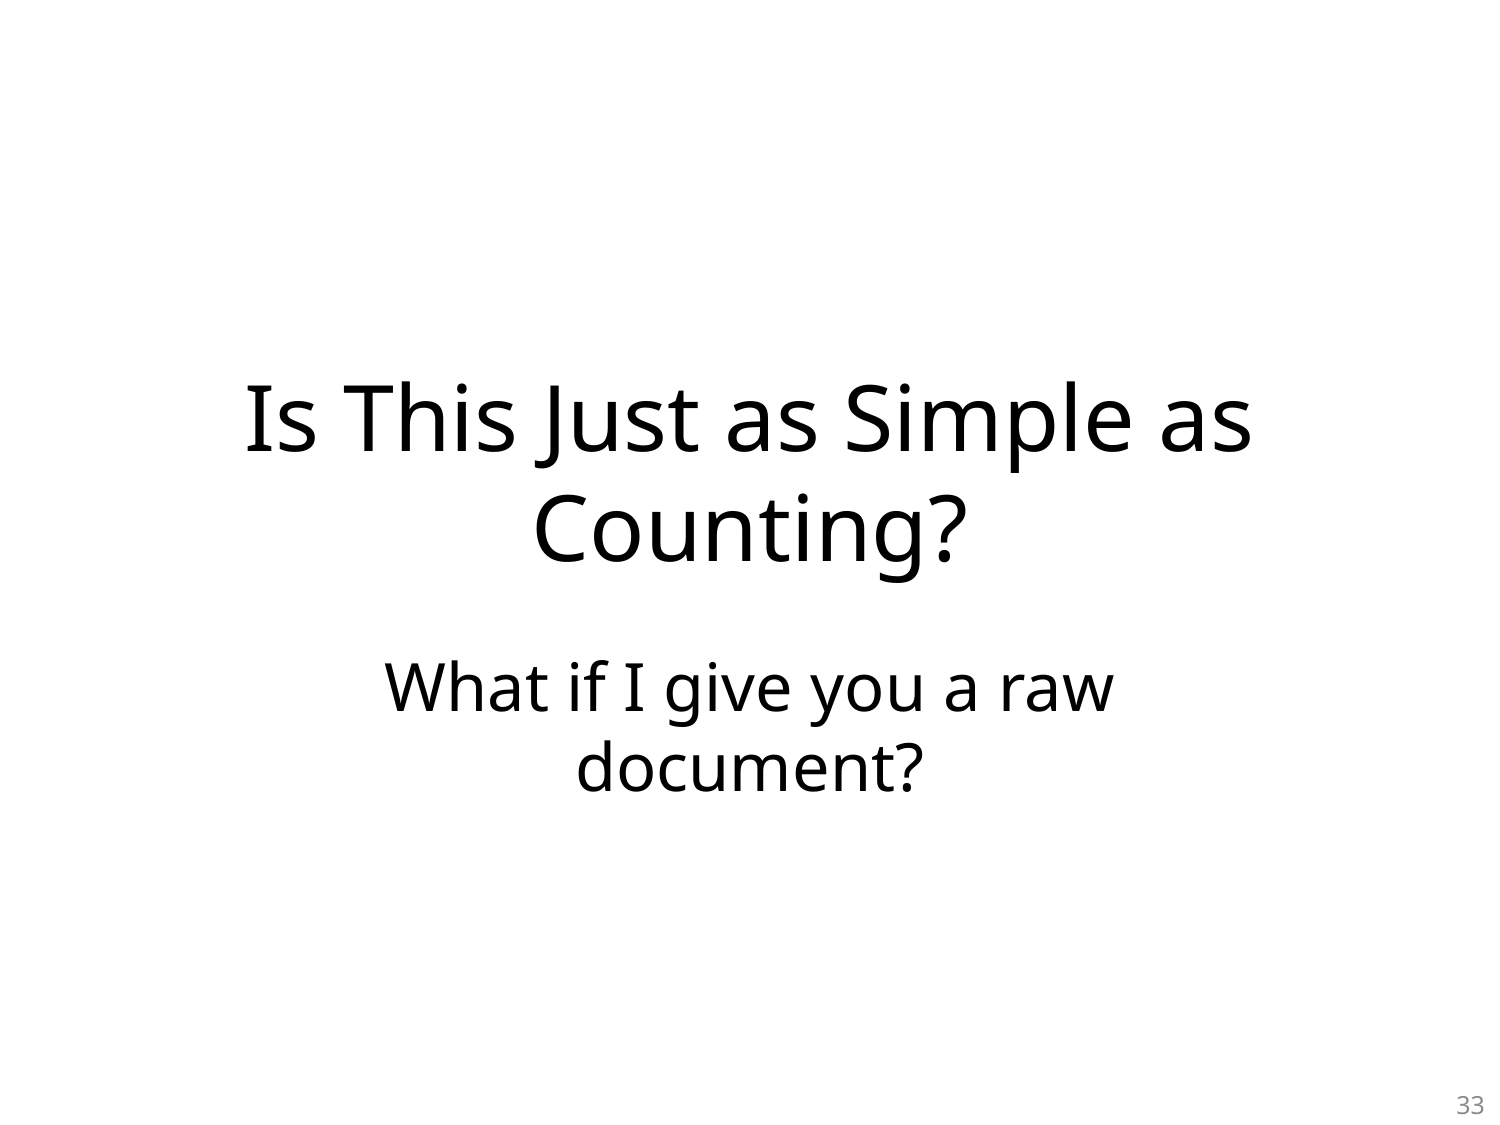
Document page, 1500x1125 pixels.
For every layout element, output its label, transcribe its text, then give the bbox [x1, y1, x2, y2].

subtitle What if I give you a raw document? [225, 637, 1275, 925]
slide_number 33 [1149, 1087, 1500, 1125]
title Is This Just as Simple as Counting? [112, 349, 1388, 591]
